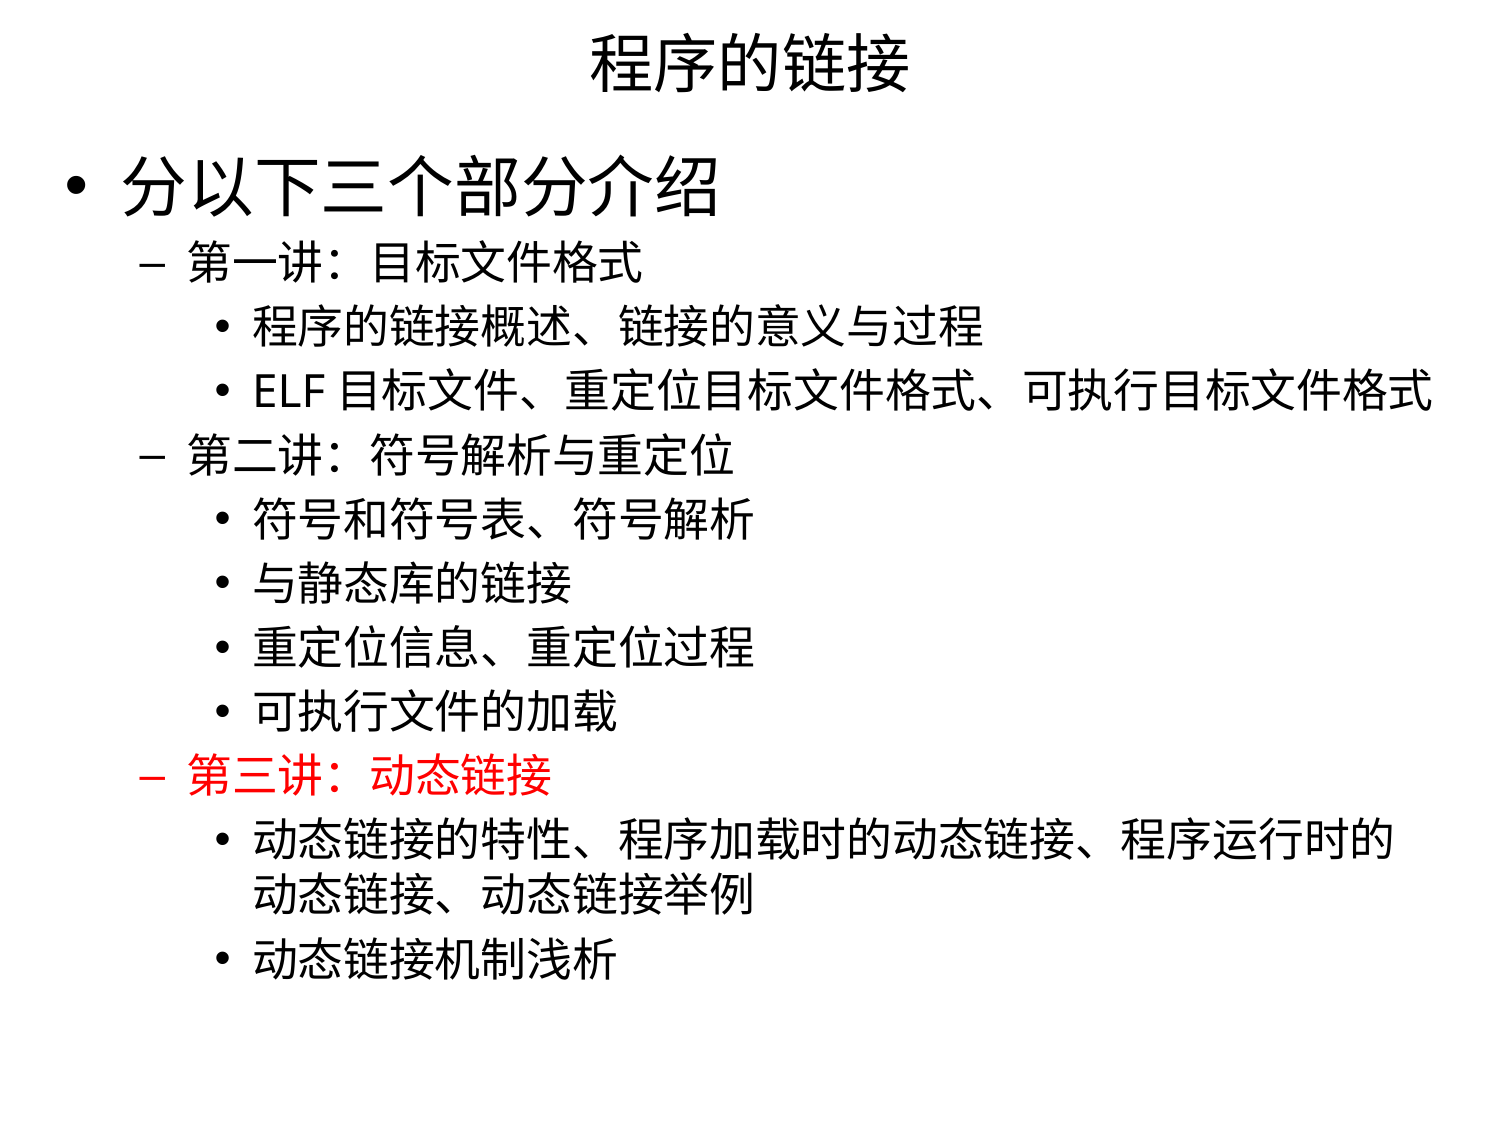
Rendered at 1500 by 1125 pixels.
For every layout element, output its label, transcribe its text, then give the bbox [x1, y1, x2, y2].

list 分以下三个部分介绍 第一讲：目标文件格式 程序的链接概述、链接的意义与过程 ELF目标文件、重定位目标文件格式、可执行目标文件格式 第二讲：符号解析与重定位 符号和符号表、符号解析 与静态库的链接 重定位信息、重定位过程 可执行文件的加载 第三讲：动态链接 动态链接的特性、程序加载时的动态链接、程序运行时的动态链接、动态链接举例 动态链接机制浅析 [49, 137, 1453, 1096]
title 程序的链接 [75, 16, 1425, 109]
